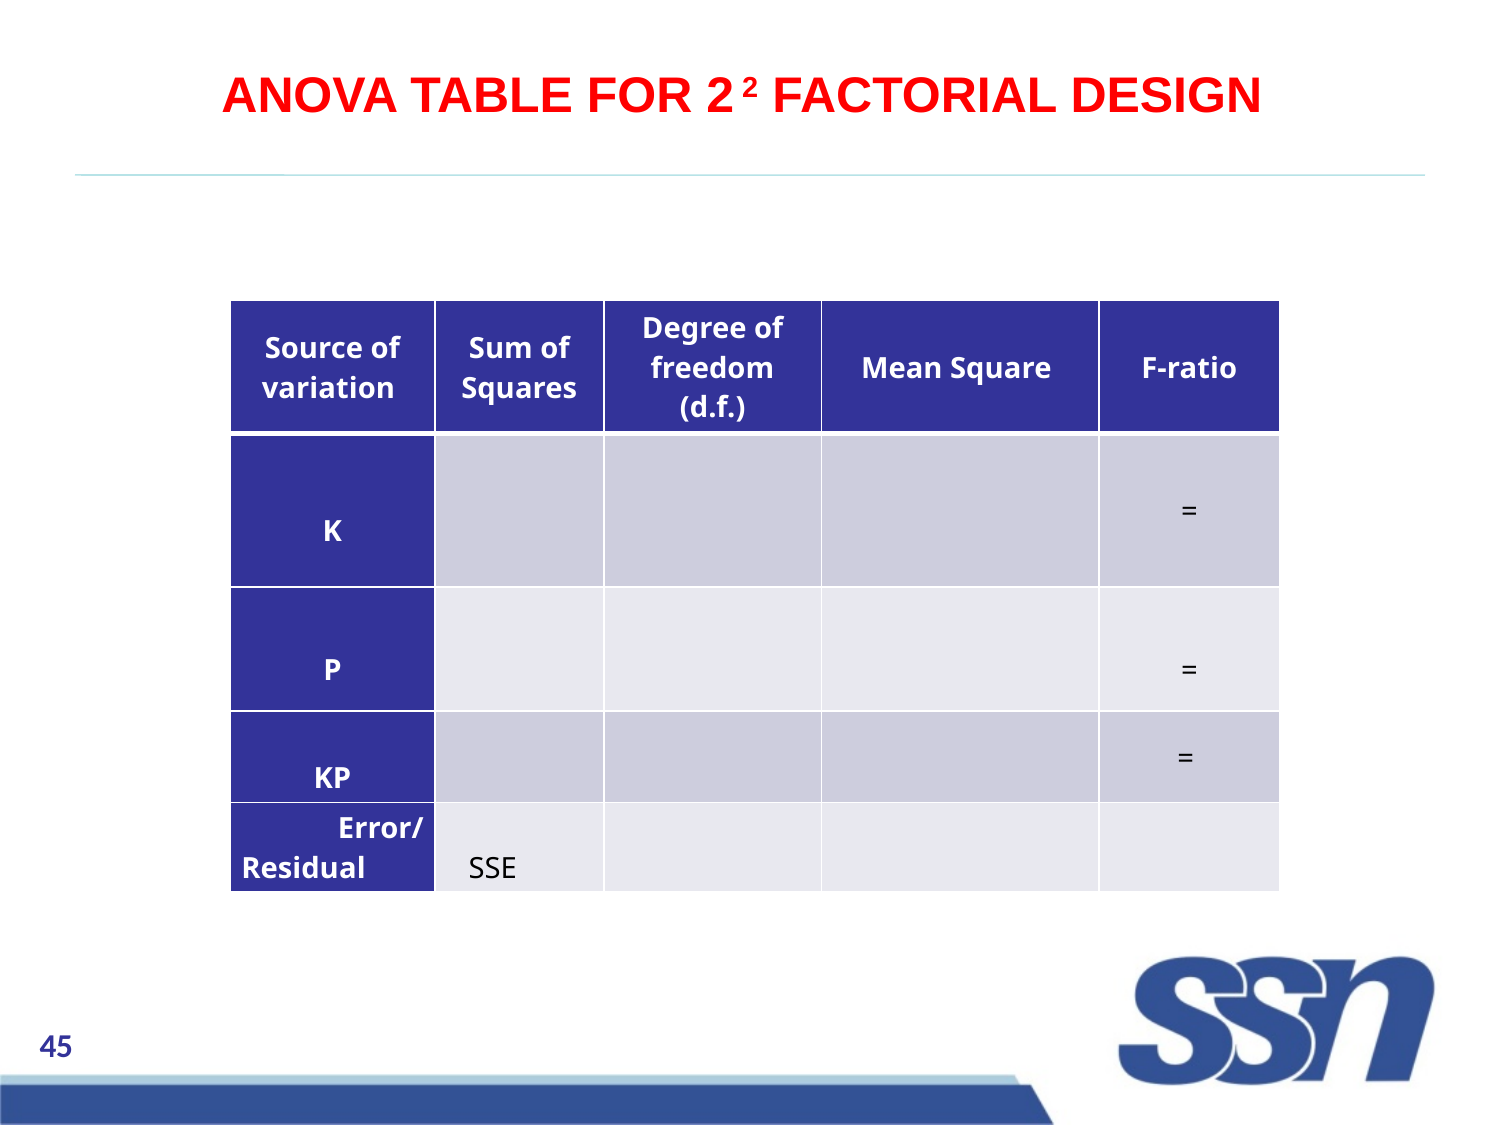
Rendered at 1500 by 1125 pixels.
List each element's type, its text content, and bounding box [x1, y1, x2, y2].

picture [0, 913, 1500, 1125]
title ANOVA TABLE FOR 2 2 FACTORIAL DESIGN [75, 84, 1425, 175]
